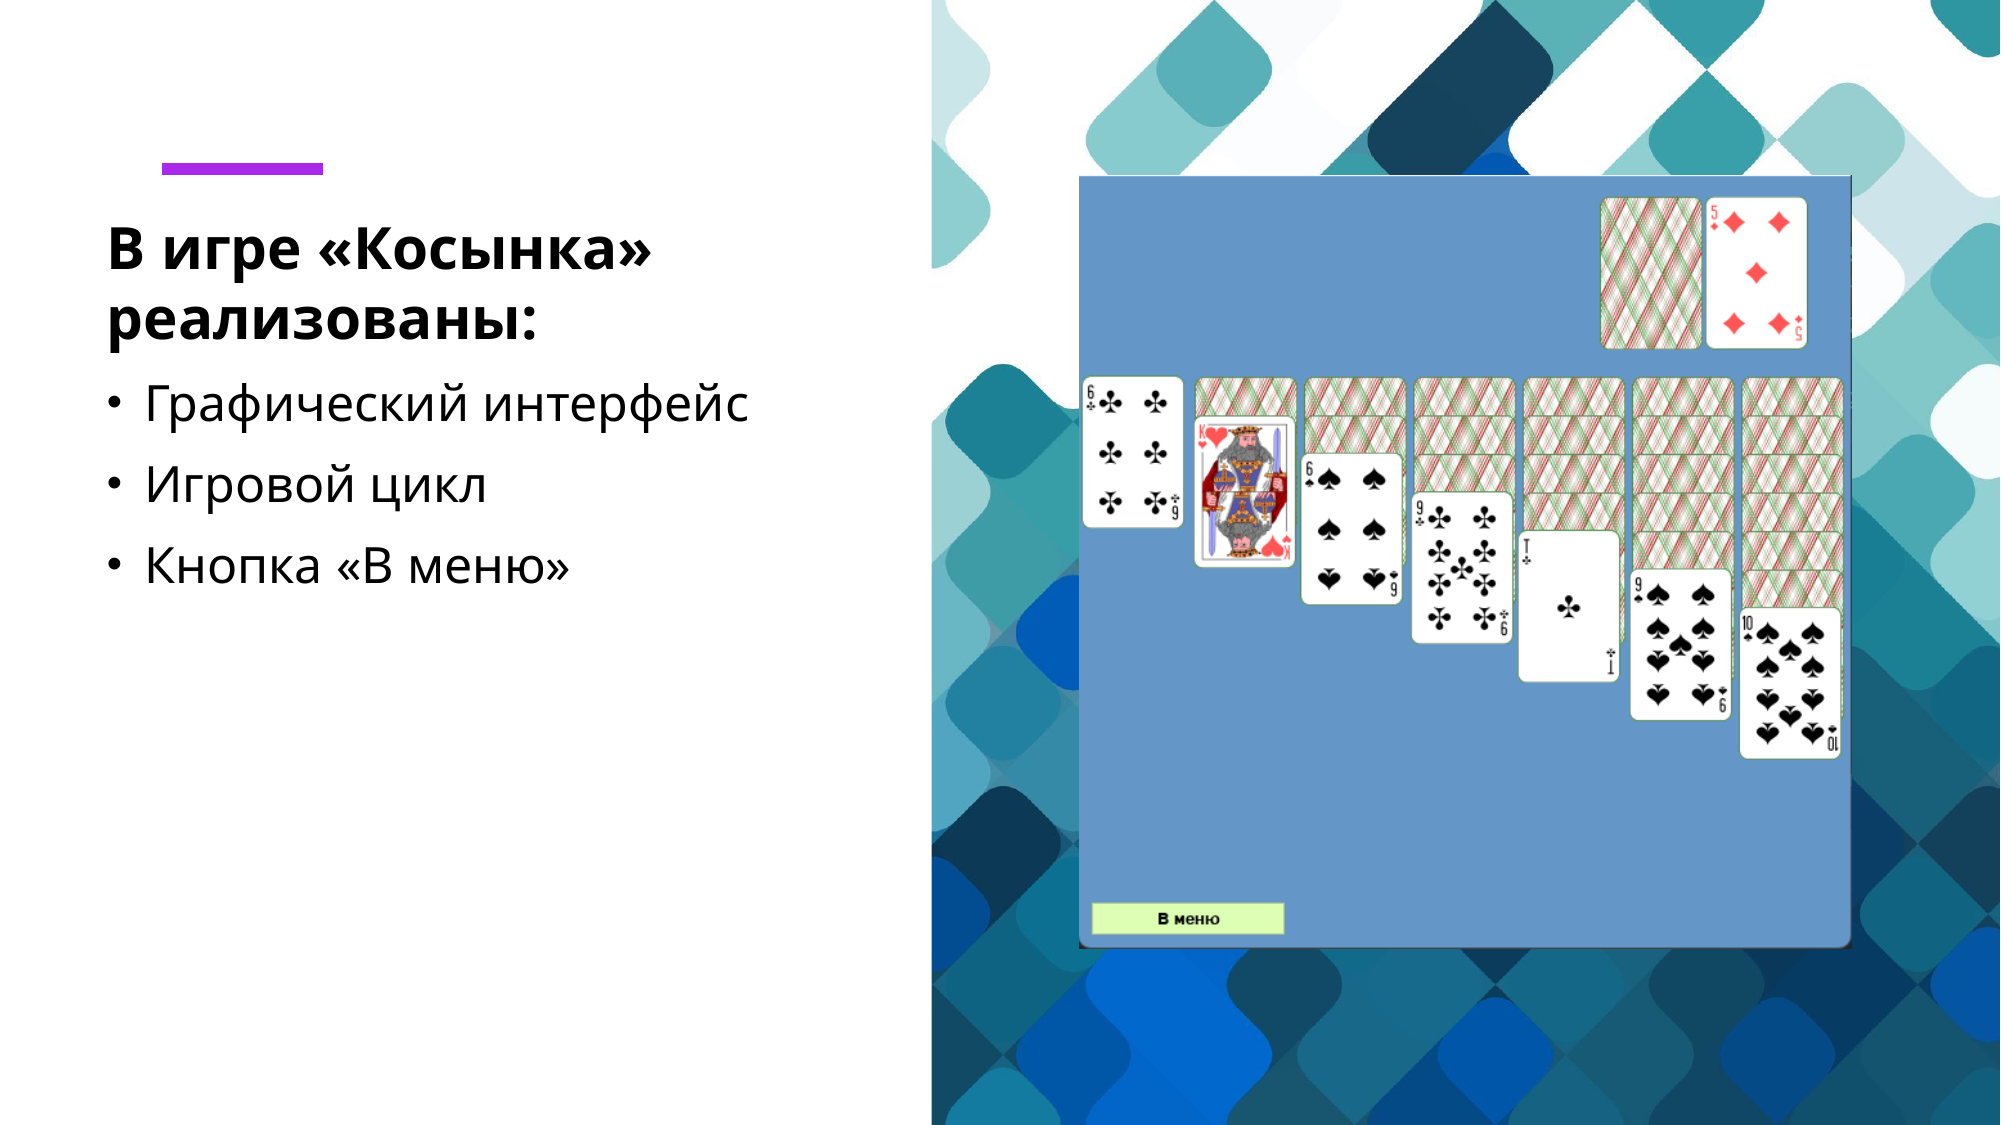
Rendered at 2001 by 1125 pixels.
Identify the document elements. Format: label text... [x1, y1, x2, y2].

text_box В игре «Косынка» реализованы: Графический интерфейс Игровой цикл Кнопка «В меню» [91, 203, 841, 975]
picture [931, 0, 2000, 1125]
